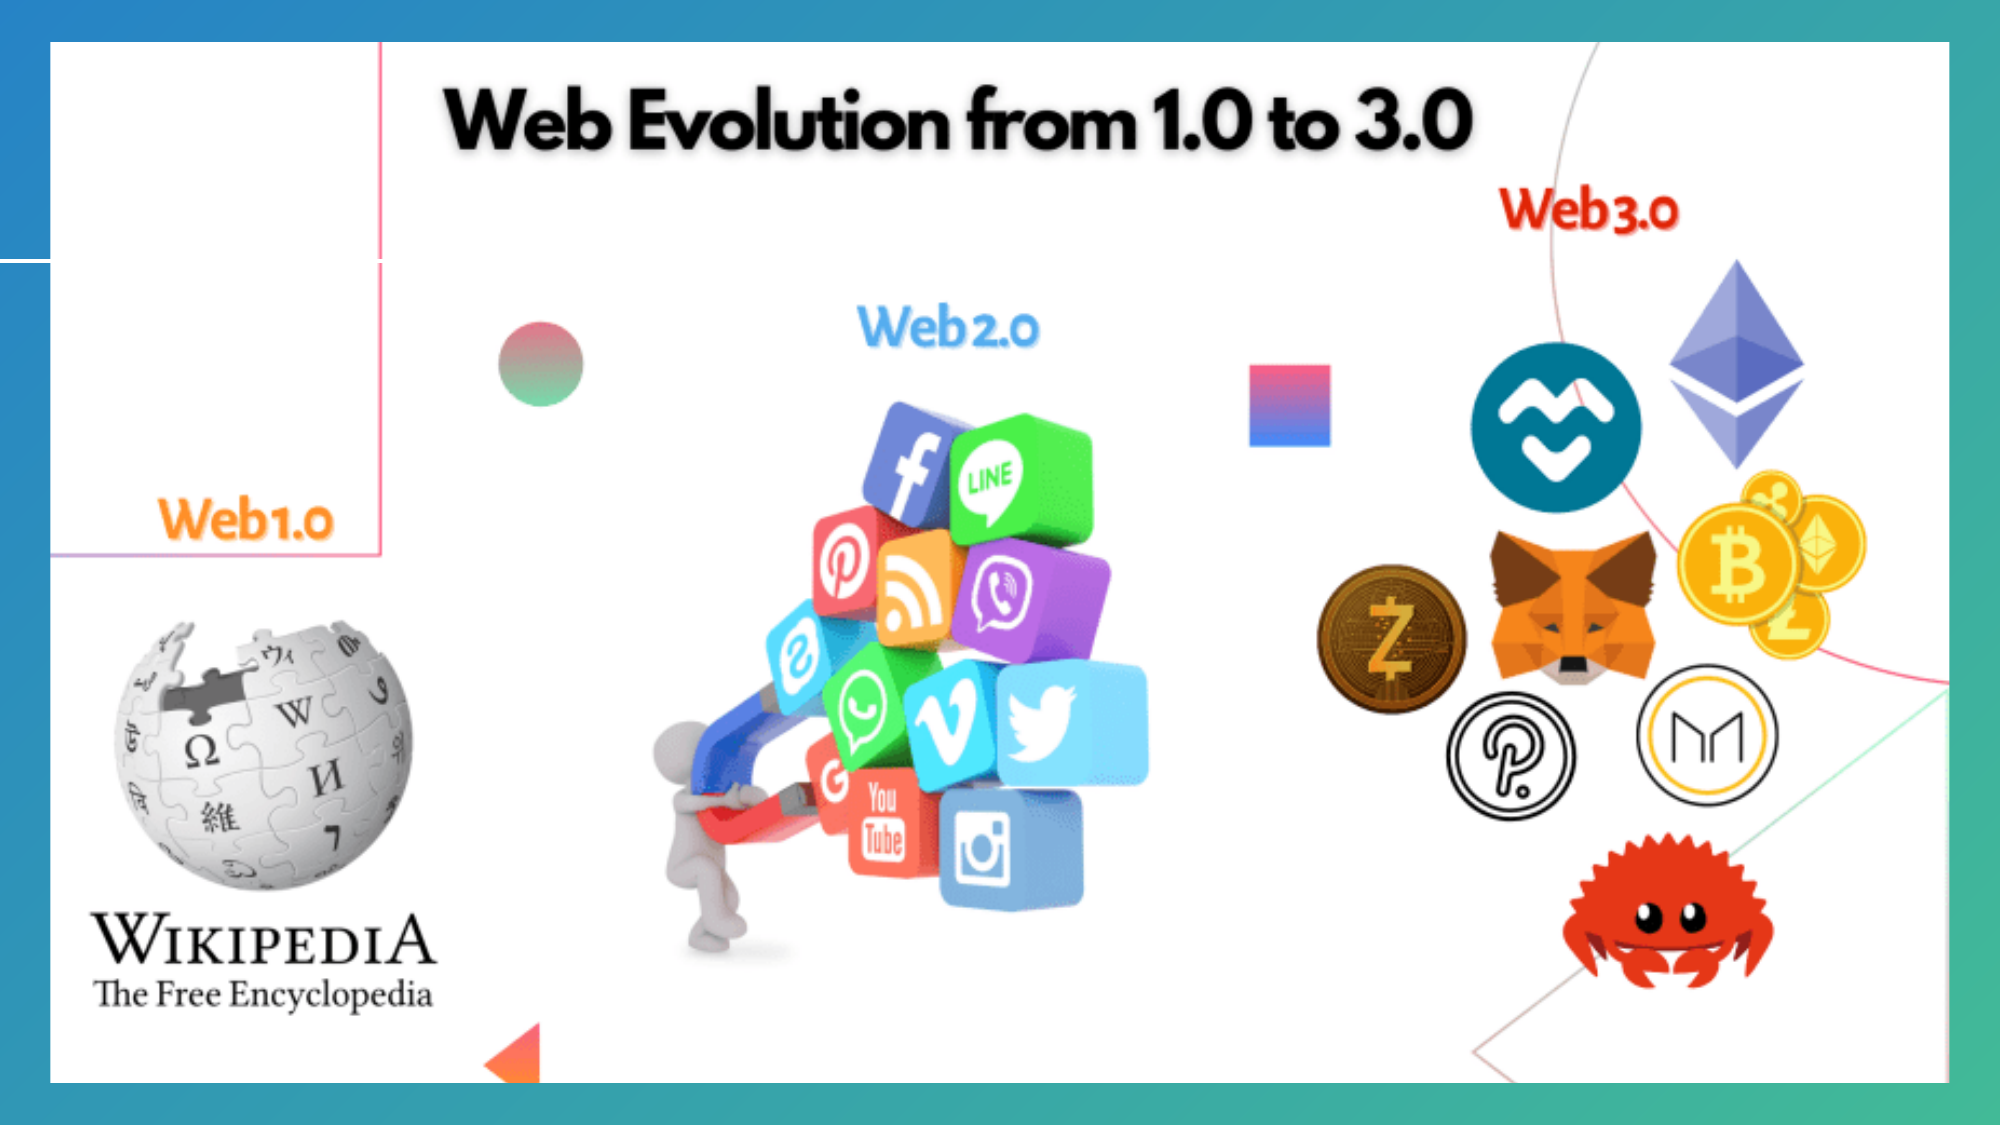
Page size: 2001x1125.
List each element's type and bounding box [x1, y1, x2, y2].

picture [50, 42, 1950, 1083]
text_box [0, 0, 2000, 1125]
